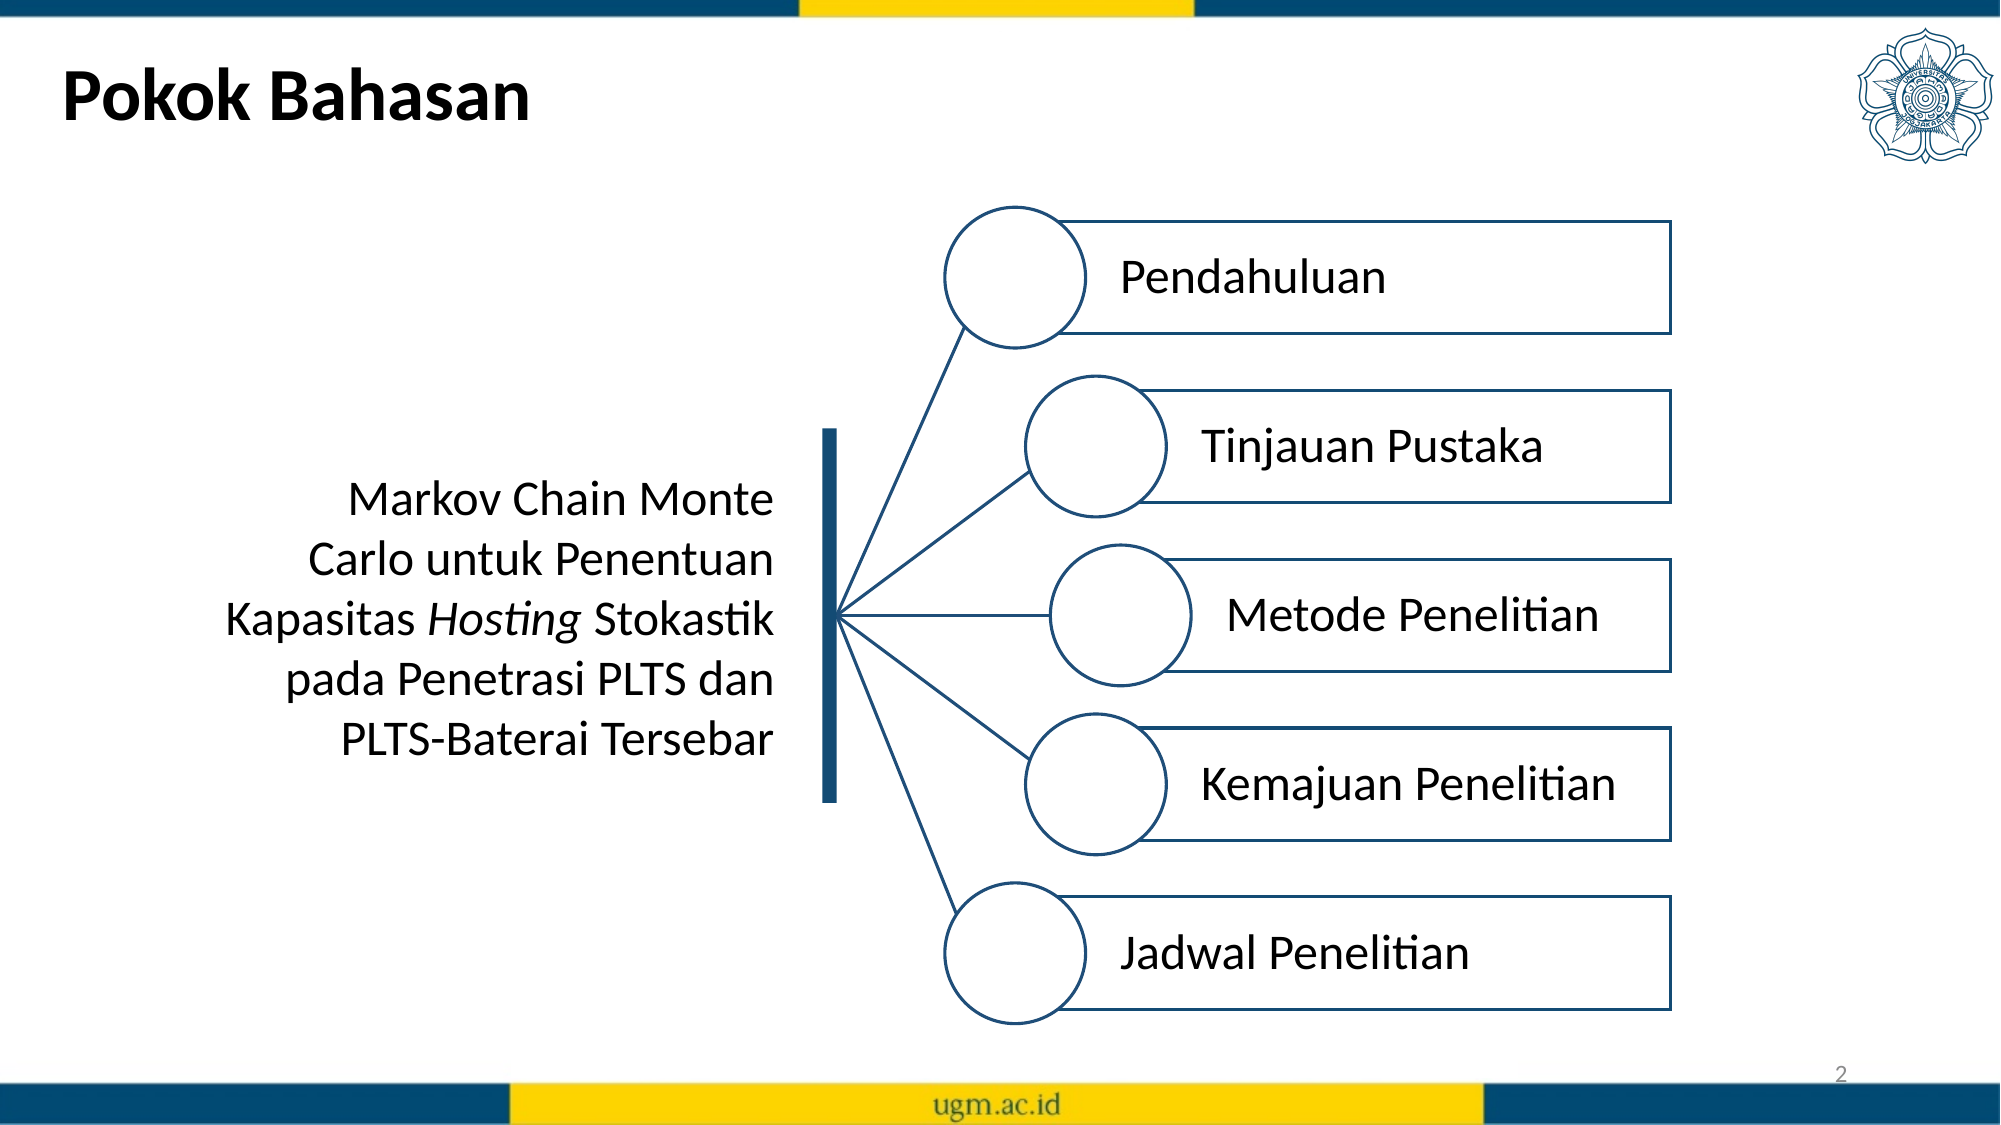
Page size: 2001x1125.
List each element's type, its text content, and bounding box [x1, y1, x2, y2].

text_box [957, 615, 1031, 760]
text_box Markov Chain Monte Carlo untuk Penentuan Kapasitas Hosting Stokastik pada Penetrasi PLTS dan PLTS-Baterai Tersebar [159, 428, 790, 804]
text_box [836, 326, 965, 470]
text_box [836, 470, 1031, 615]
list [930, 165, 1683, 1066]
slide_number 2 [1412, 1042, 1863, 1103]
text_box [836, 615, 957, 915]
picture [0, 0, 2000, 1125]
text_box [821, 427, 836, 804]
title Pokok Bahasan [47, 31, 1948, 162]
